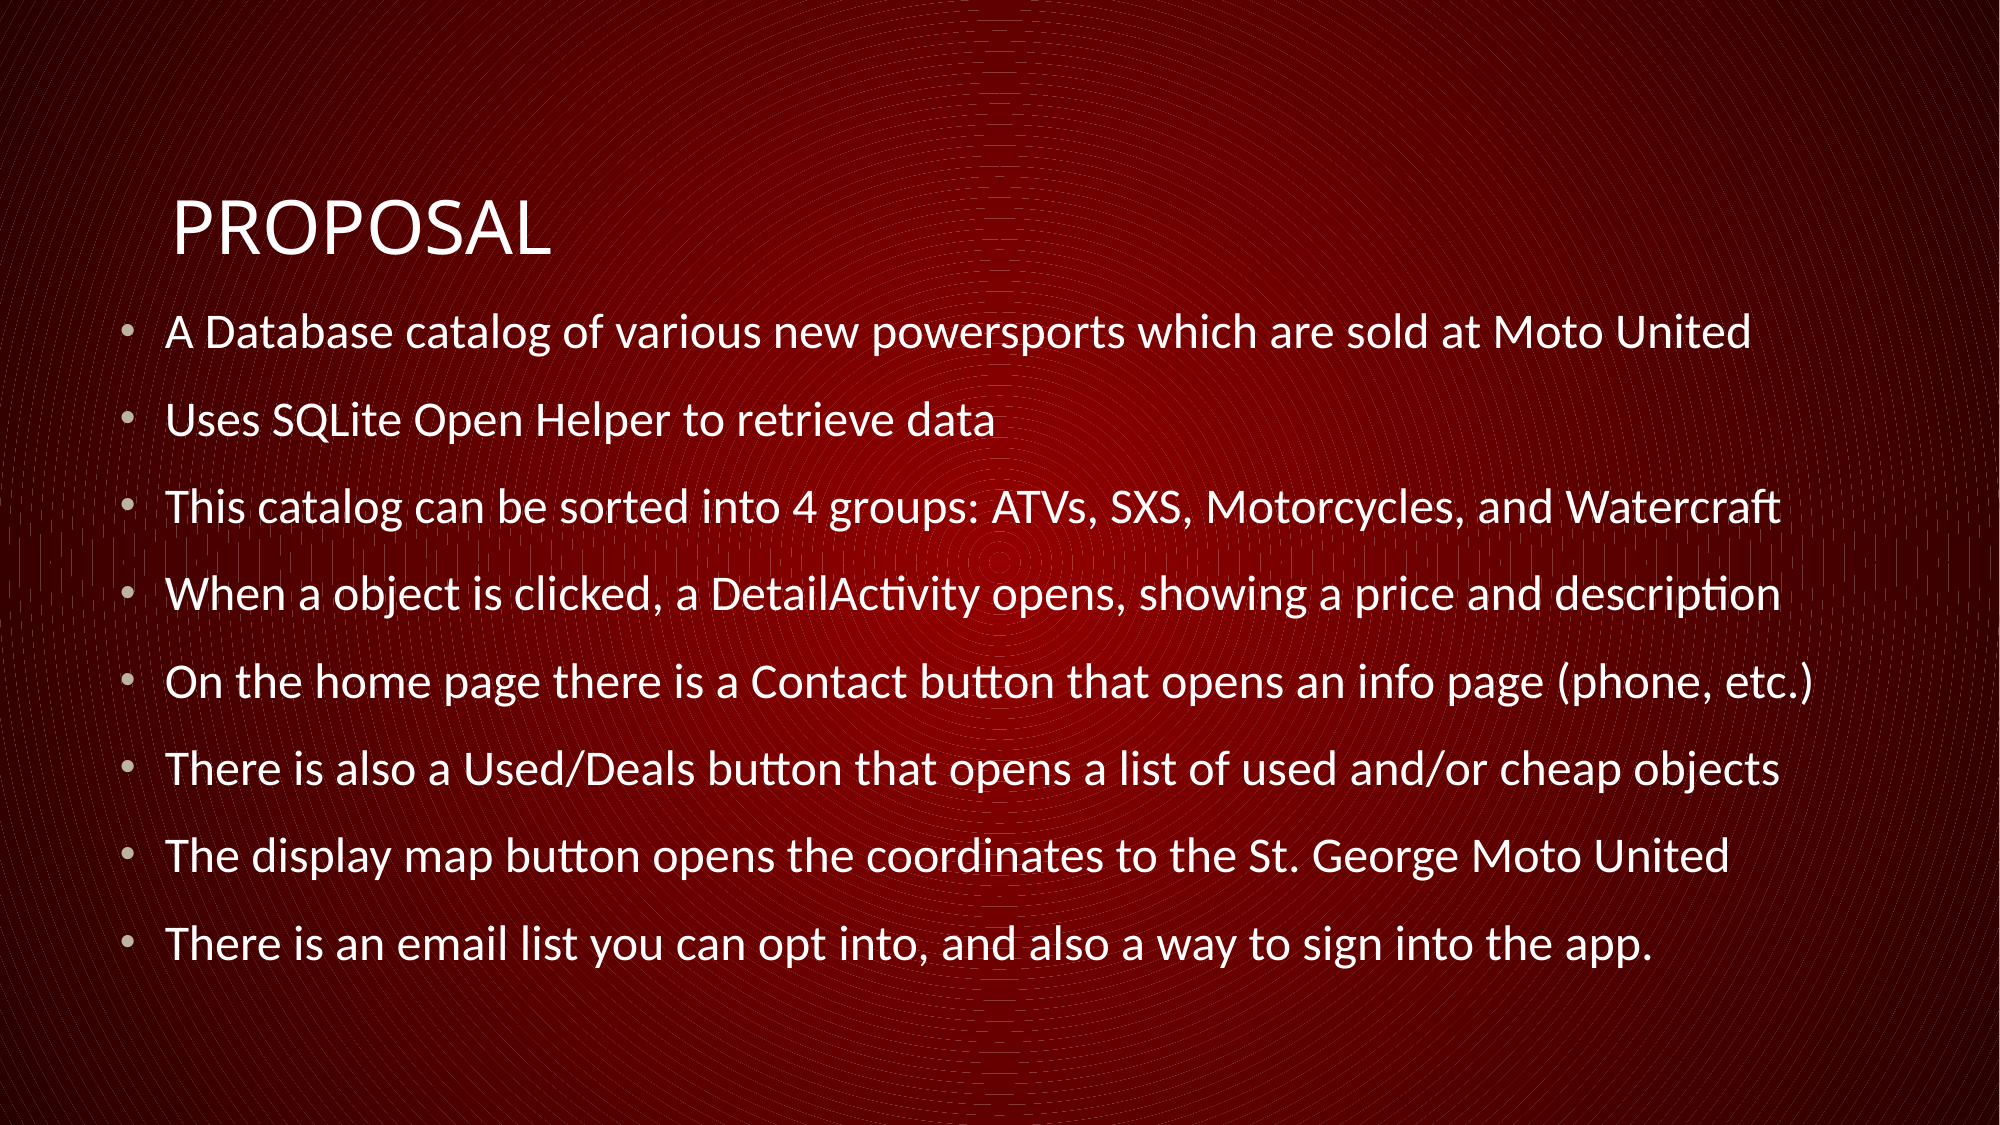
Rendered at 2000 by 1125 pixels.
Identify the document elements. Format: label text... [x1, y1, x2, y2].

title Proposal [149, 79, 1850, 280]
list A Database catalog of various new powersports which are sold at Moto United Uses SQLite Open Helper to retrieve data This catalog can be sorted into 4 groups: ATVs, SXS, Motorcycles, and Watercraft When a object is clicked, a DetailActivity opens, showing a price and description On the home page there is a Contact button that opens an info page (phone, etc.) There is also a Used/Deals button that opens a list of used and/or cheap objects The display map button opens the coordinates to the St. George Moto United There is an email list you can opt into, and also a way to sign into the app. [99, 295, 1888, 1030]
